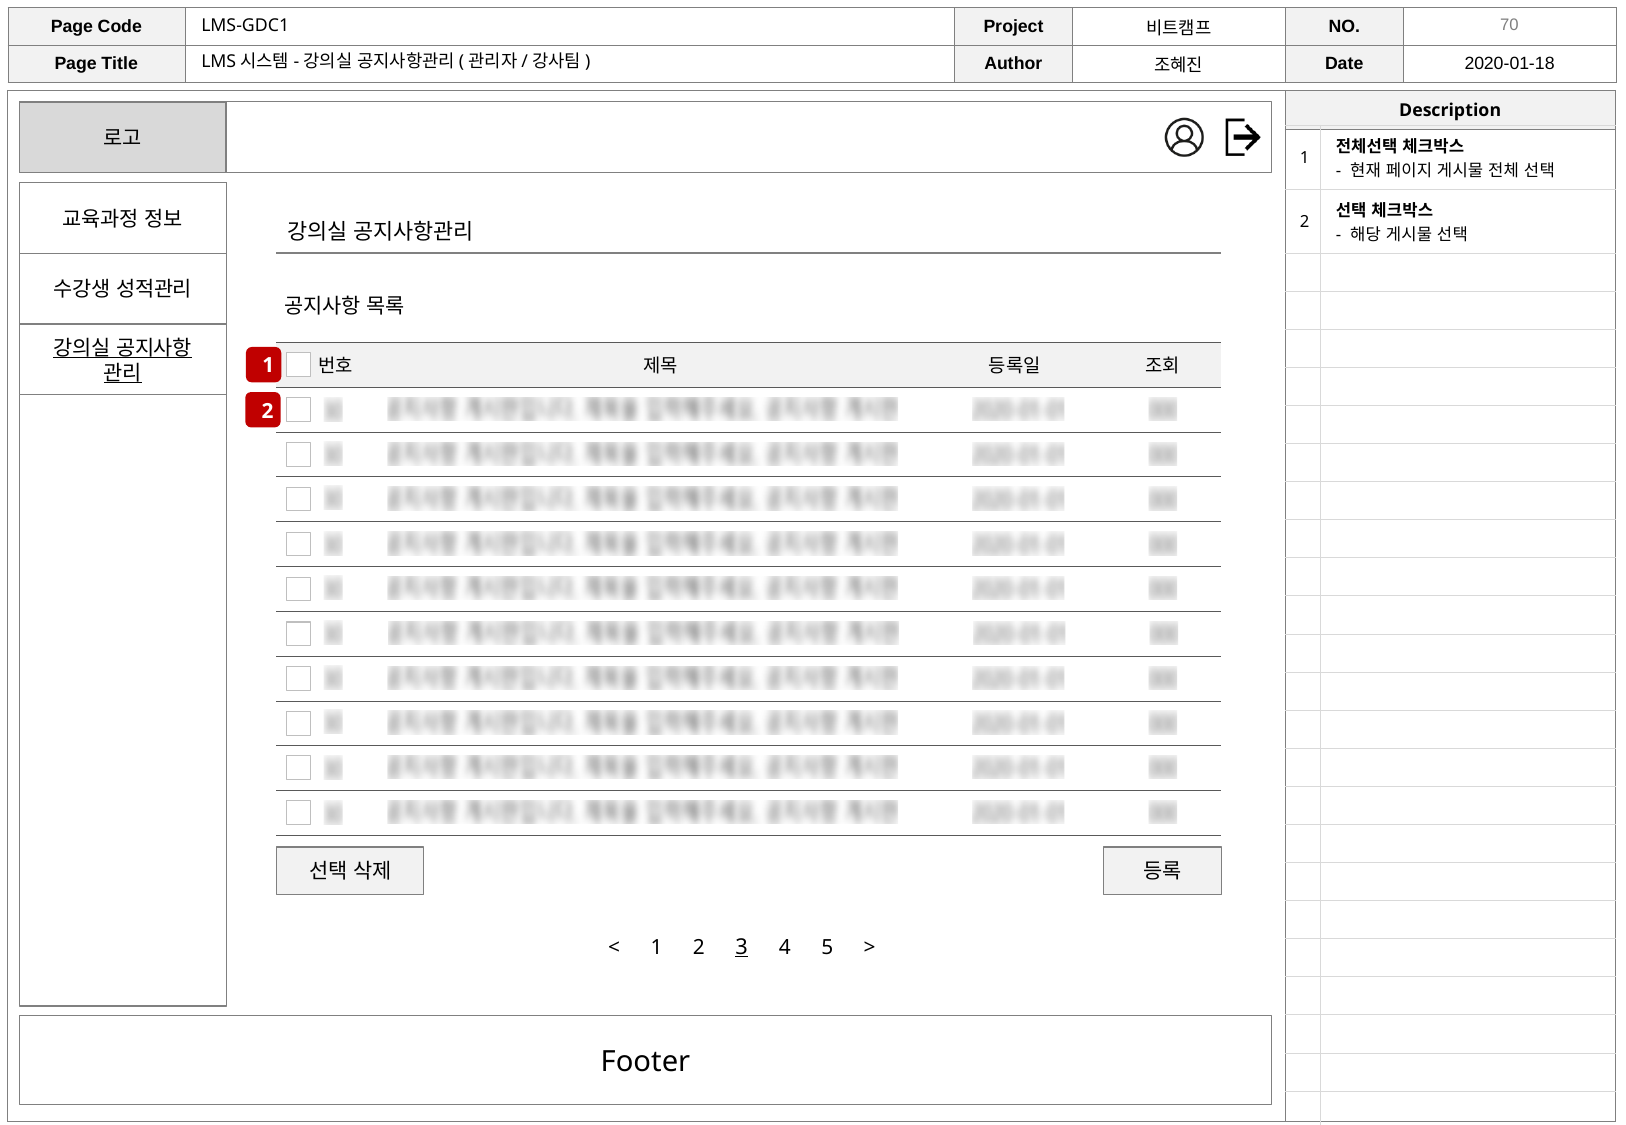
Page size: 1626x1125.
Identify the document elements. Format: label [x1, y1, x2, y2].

table_cell [1285, 863, 1320, 900]
table_cell [1321, 977, 1616, 1014]
picture [323, 575, 351, 601]
picture [323, 664, 351, 690]
table_cell [1285, 292, 1320, 329]
text_box [284, 530, 312, 558]
picture [387, 665, 1178, 690]
table_cell [1321, 254, 1616, 291]
table_cell [1321, 406, 1616, 443]
table_cell [1285, 1015, 1320, 1053]
table_cell [276, 522, 1221, 566]
table_cell [276, 433, 1221, 476]
table_cell [1285, 939, 1320, 976]
table_cell [1285, 711, 1320, 748]
table_cell [1321, 520, 1616, 557]
table_cell [1321, 1092, 1616, 1125]
text_box [186, 6, 955, 79]
table_cell [276, 477, 1221, 521]
picture [323, 620, 351, 645]
text_box [269, 285, 420, 326]
table_header [1285, 126, 1320, 189]
table_cell [276, 388, 1221, 432]
table_cell [1285, 825, 1320, 862]
table_cell [1285, 330, 1320, 367]
table_cell [1321, 711, 1616, 748]
table_cell [1321, 673, 1616, 710]
table_cell [1285, 749, 1320, 786]
table_cell [1285, 977, 1320, 1014]
table_cell [1321, 863, 1616, 900]
picture [387, 396, 1178, 421]
table_cell [1321, 901, 1616, 938]
table_cell [1321, 939, 1616, 976]
text_box [17, 1014, 1274, 1106]
table_cell [1285, 406, 1320, 443]
picture [387, 486, 1178, 511]
text_box [593, 924, 891, 966]
picture [387, 755, 1178, 780]
picture [323, 754, 351, 780]
text_box [284, 620, 312, 648]
picture [323, 484, 351, 510]
table_cell [1321, 787, 1616, 824]
table_cell [1321, 330, 1616, 367]
text_box [284, 440, 312, 468]
table_cell [1321, 482, 1616, 519]
table_cell [1321, 635, 1616, 672]
text_box [284, 799, 312, 827]
table_cell [1285, 1054, 1320, 1091]
table_cell [1321, 1054, 1616, 1091]
table_cell [1321, 558, 1616, 595]
table_cell [1321, 444, 1616, 481]
picture [387, 441, 1178, 466]
table_cell [276, 702, 1221, 745]
table_cell [1285, 190, 1320, 253]
picture [323, 709, 351, 735]
text_box [261, 210, 1222, 254]
text_box [243, 389, 283, 430]
text_box [1101, 845, 1223, 896]
table_cell [1285, 1092, 1320, 1125]
text_box [284, 665, 312, 692]
table_cell [276, 657, 1221, 701]
table_cell [1285, 368, 1320, 405]
table_cell [1285, 901, 1320, 938]
table_cell [276, 612, 1221, 656]
table_cell [1321, 368, 1616, 405]
table_cell [1285, 635, 1320, 672]
table_cell [1321, 825, 1616, 862]
picture [323, 396, 351, 422]
table_cell [1285, 520, 1320, 557]
text_box [17, 180, 228, 1008]
picture [387, 531, 1178, 556]
table_header [1321, 126, 1616, 189]
table_cell [1285, 254, 1320, 291]
table_header [276, 343, 1221, 387]
table_cell [1285, 444, 1320, 481]
table_cell [276, 567, 1221, 611]
table_cell [1321, 596, 1616, 634]
text_box [284, 575, 312, 603]
table_cell [1321, 190, 1616, 253]
table_cell [276, 791, 1221, 835]
picture [387, 620, 1179, 645]
table_cell [1285, 596, 1320, 634]
picture [387, 799, 1178, 824]
picture [323, 441, 351, 466]
table_cell [1285, 787, 1320, 824]
table_cell [1285, 673, 1320, 710]
text_box [284, 710, 312, 737]
text_box [17, 100, 1274, 175]
table_cell [1285, 558, 1320, 595]
table_cell [1321, 749, 1616, 786]
table_cell [1321, 1015, 1616, 1053]
text_box [274, 845, 426, 896]
picture [387, 710, 1178, 735]
table_cell [1285, 482, 1320, 519]
text_box [284, 485, 312, 513]
table_cell [1321, 292, 1616, 329]
text_box [284, 396, 312, 423]
picture [323, 531, 351, 557]
text_box [243, 344, 312, 385]
picture [323, 800, 351, 825]
text_box [284, 754, 312, 782]
picture [387, 576, 1178, 601]
table_cell [276, 746, 1221, 790]
